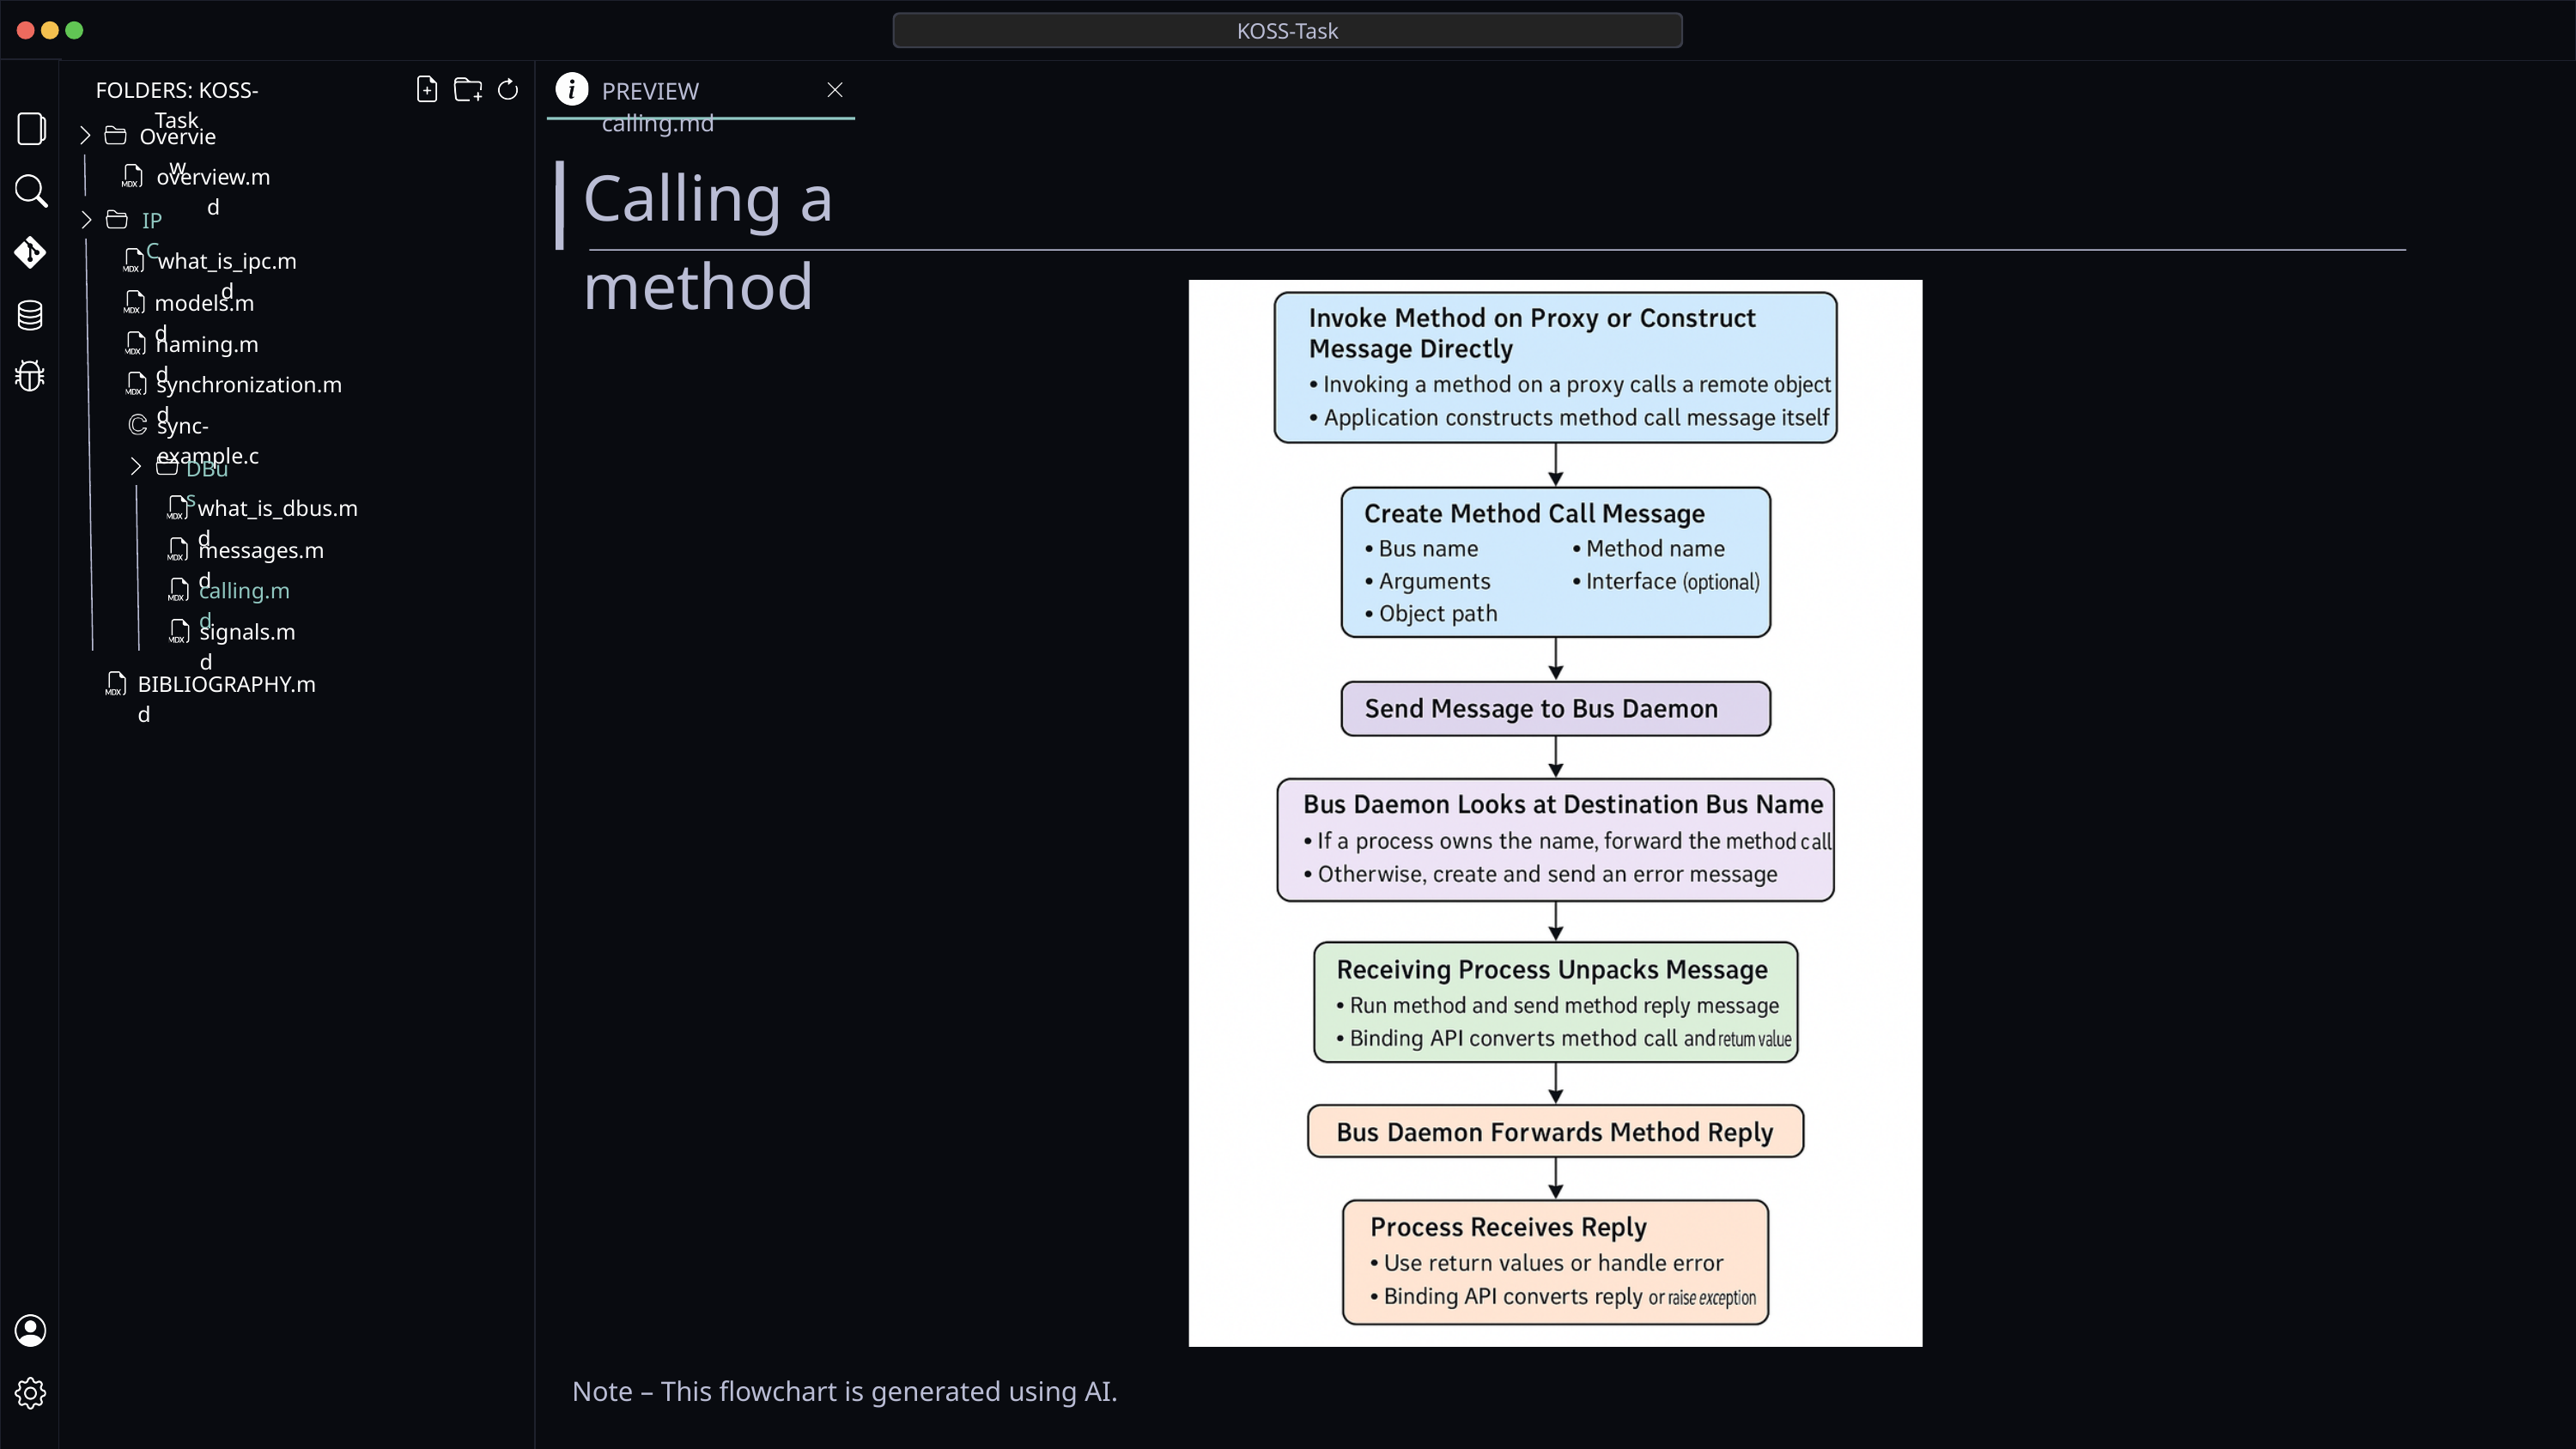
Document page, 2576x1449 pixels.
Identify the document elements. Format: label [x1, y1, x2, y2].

text_box [40, 21, 59, 39]
text_box [534, 60, 2576, 1449]
text_box [58, 60, 532, 1449]
text_box [16, 21, 35, 39]
text_box [894, 14, 1682, 47]
text_box [0, 0, 2576, 58]
text_box [64, 21, 84, 39]
text_box [0, 58, 59, 1449]
